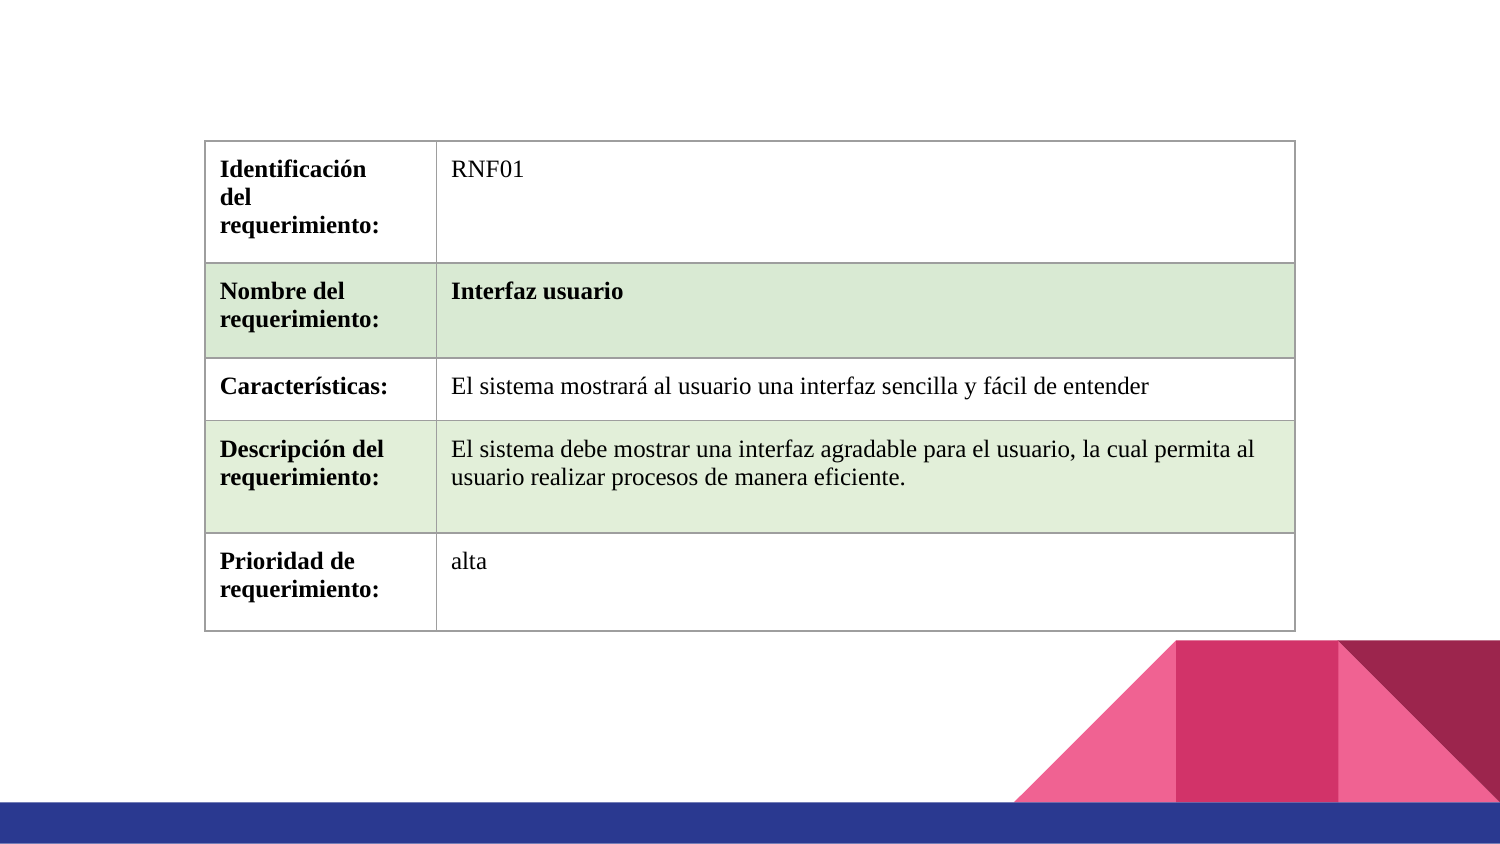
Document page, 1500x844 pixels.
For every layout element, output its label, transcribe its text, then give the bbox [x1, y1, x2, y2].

table_cell Nombre del requerimiento: [206, 264, 436, 357]
table_cell El sistema mostrará al usuario una interfaz sencilla y fácil de entender [437, 359, 1294, 420]
table_cell alta [437, 534, 1294, 630]
table_cell Descripción del requerimiento: [206, 421, 436, 532]
table_cell El sistema debe mostrar una interfaz agradable para el usuario, la cual permita al usuario realizar procesos de manera eficiente. [437, 421, 1294, 532]
table_cell Interfaz usuario [437, 264, 1294, 357]
table_cell Características: [206, 359, 436, 420]
table_header RNF01 [437, 142, 1294, 262]
table_header Identificación del requerimiento: [206, 142, 436, 262]
table_cell Prioridad de requerimiento: [206, 534, 436, 630]
